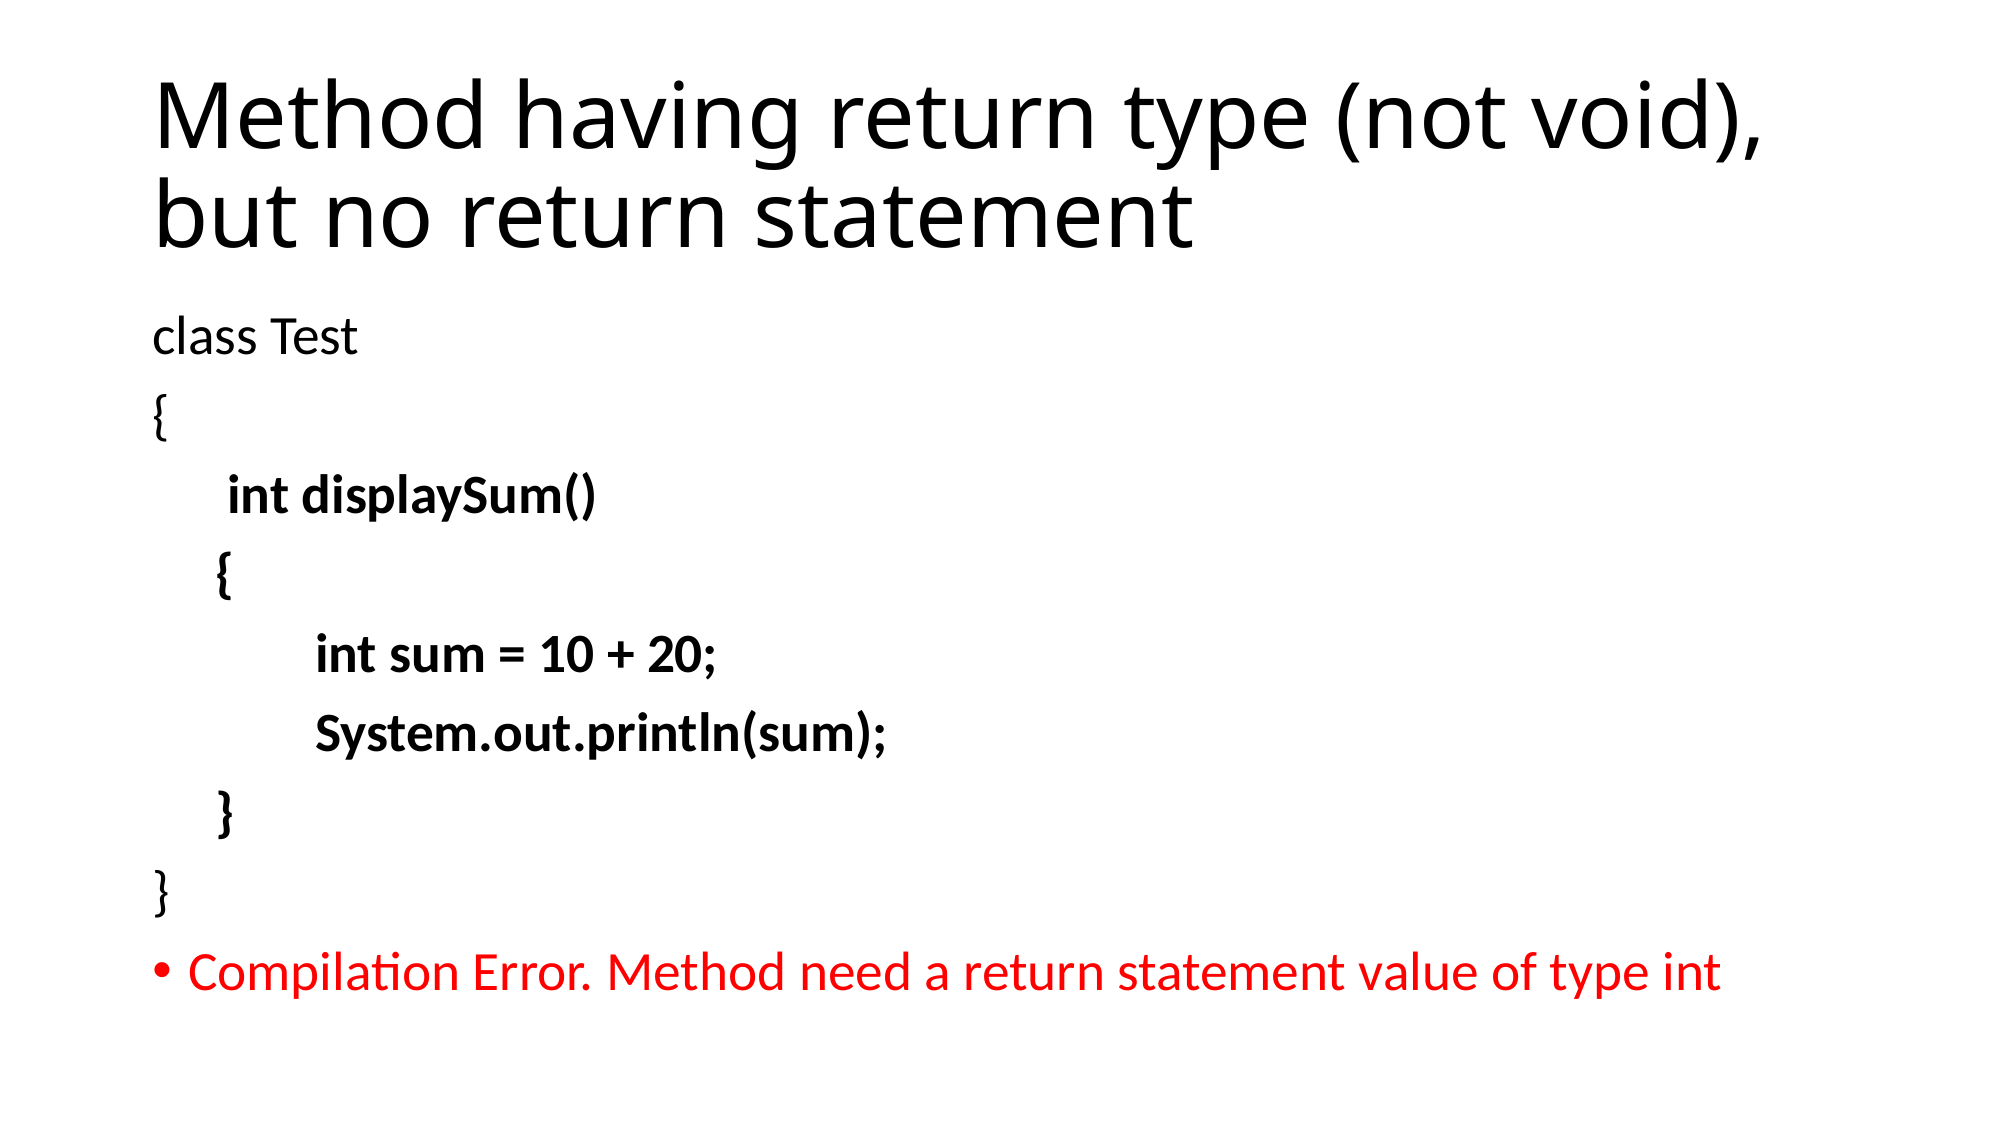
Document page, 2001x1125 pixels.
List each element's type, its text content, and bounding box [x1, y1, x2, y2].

list class Test { int displaySum() { int sum = 10 + 20; System.out.println(sum); } } Compilation Error. Method need a return statement value of type int [137, 299, 1863, 1014]
title Method having return type (not void), but no return statement [137, 59, 1863, 278]
